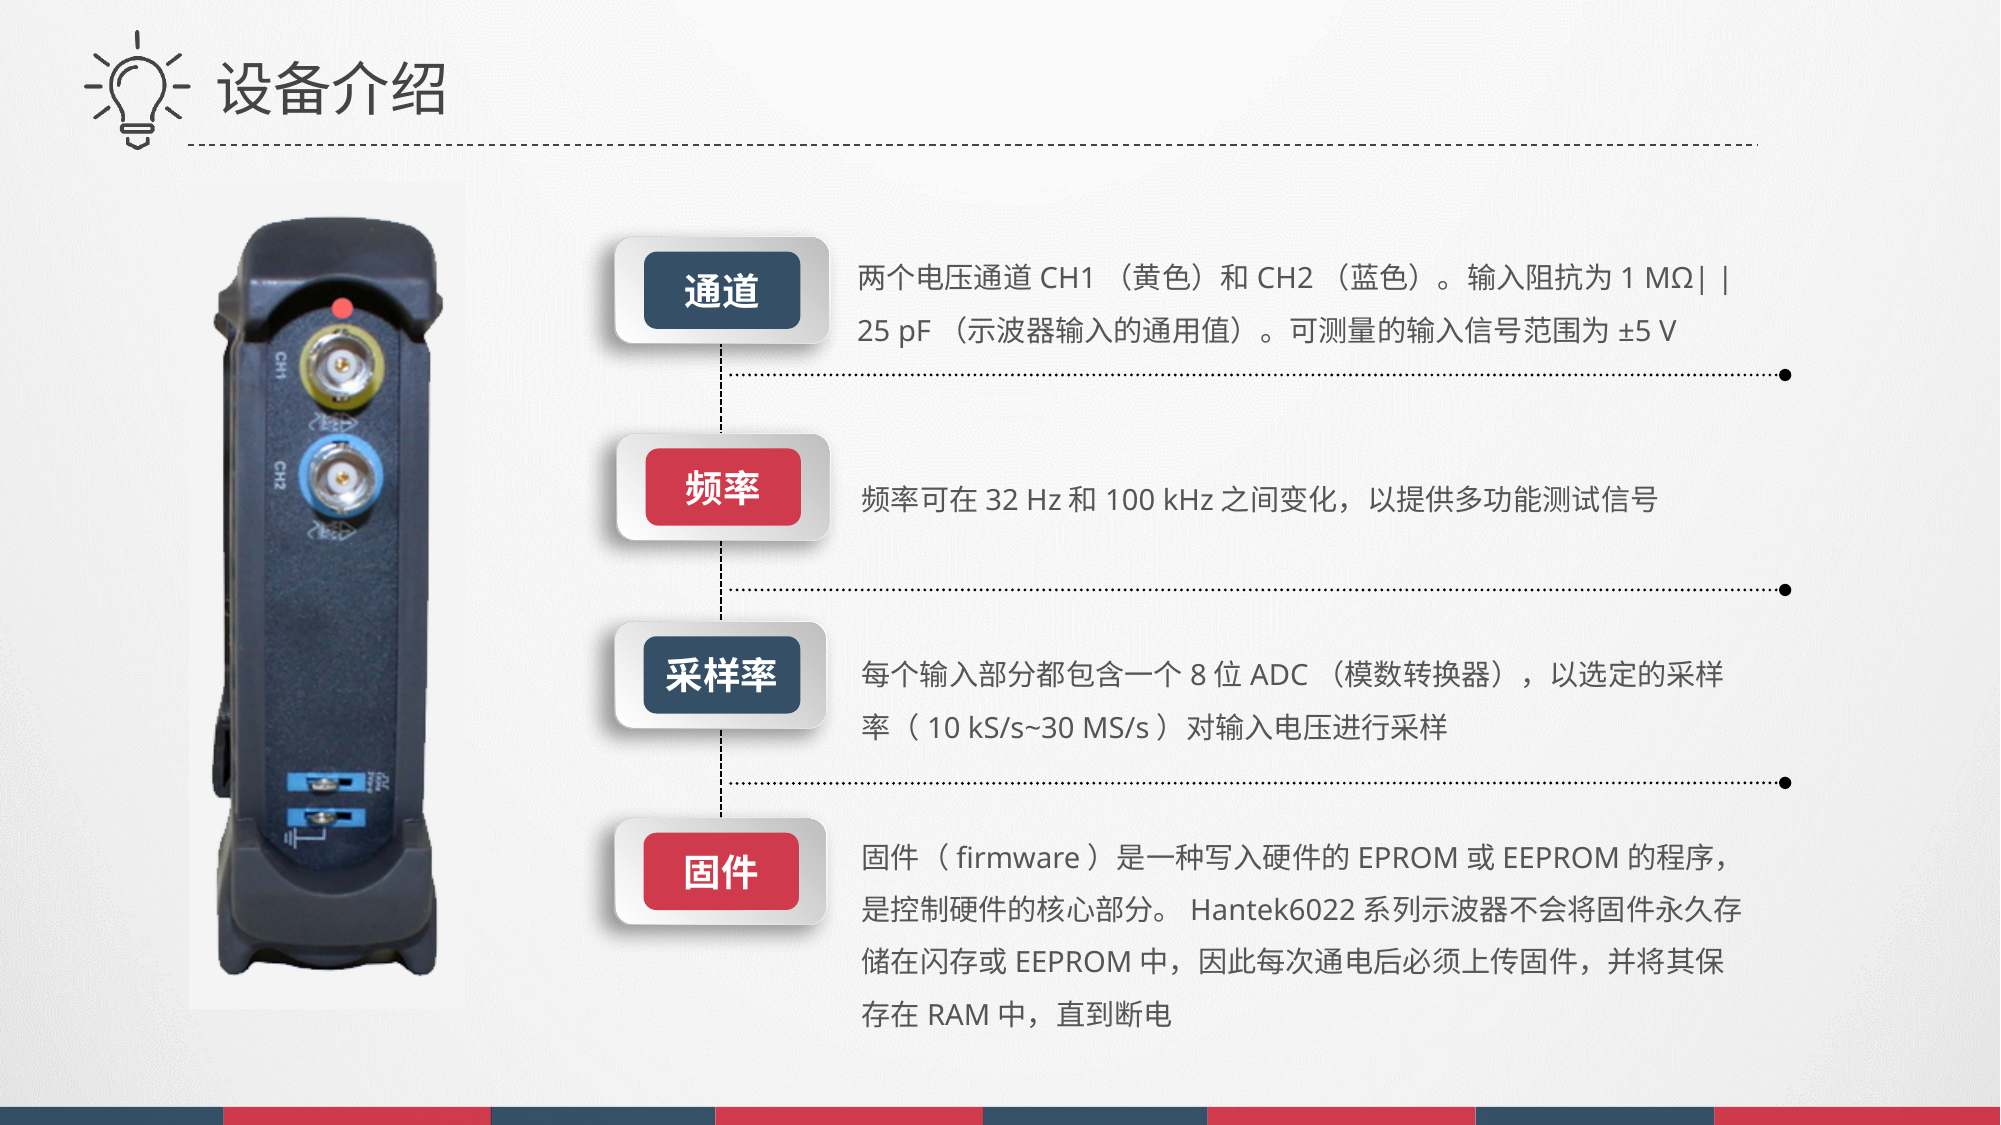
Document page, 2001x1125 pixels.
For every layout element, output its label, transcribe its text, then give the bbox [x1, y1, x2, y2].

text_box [614, 817, 828, 925]
text_box 固件（firmware）是一种写入硬件的EPROM或EEPROM的程序，是控制硬件的核心部分。Hantek6022系列示波器不会将固件永久存储在闪存或EEPROM中，因此每次通电后必须上传固件，并将其保存在RAM中，直到断电 [850, 906, 1757, 1090]
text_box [720, 274, 1786, 906]
picture [0, 0, 2000, 1106]
text_box 设备介绍 [215, 51, 814, 122]
text_box 两个电压通道CH1（黄色）和CH2（蓝色）。输入阻抗为1 MΩ| | 25 pF（示波器输入的通用值）。可测量的输入信号范围为±5 V [845, 236, 1758, 274]
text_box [615, 433, 831, 541]
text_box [614, 236, 831, 344]
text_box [614, 621, 828, 729]
